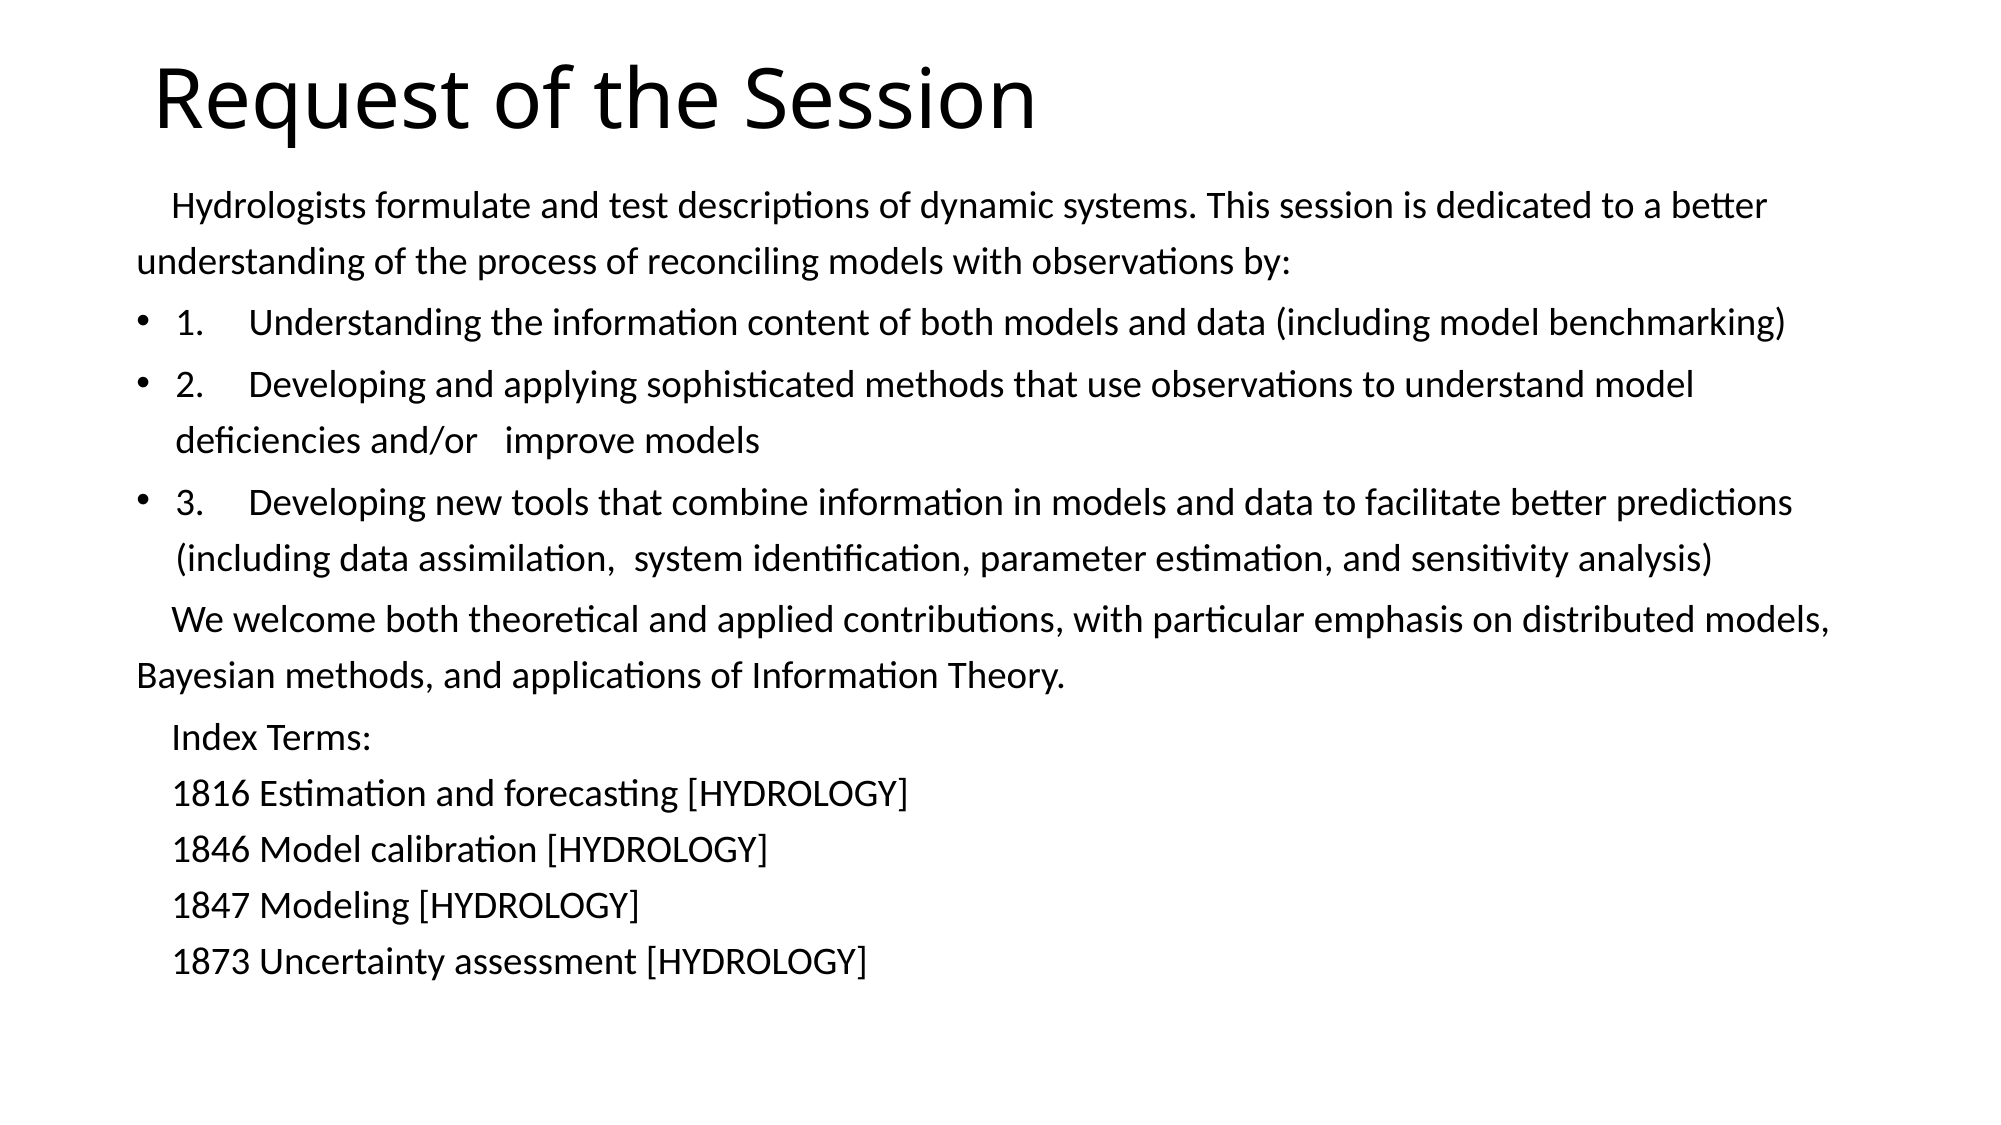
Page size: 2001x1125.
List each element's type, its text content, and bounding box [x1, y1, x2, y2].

title Request of the Session [137, 18, 1863, 162]
list Hydrologists formulate and test descriptions of dynamic systems. This session is dedicated to a better understanding of the process of reconciling models with observations by: 1. Understanding the information content of both models and data (including model benchmarking) 2. Developing and applying sophisticated methods that use observations to understand model deficiencies and/or improve models 3. Developing new tools that combine information in models and data to facilitate better predictions (including data assimilation, system identification, parameter estimation, and sensitivity analysis) We welcome both theoretical and applied contributions, with particular emphasis on distributed models, Bayesian methods, and applications of Information Theory. Index Terms: 1816 Estimation and forecasting [HYDROLOGY] 1846 Model calibration [HYDROLOGY] 1847 Modeling [HYDROLOGY] 1873 Uncertainty assessment [HYDROLOGY] [121, 162, 1863, 1077]
